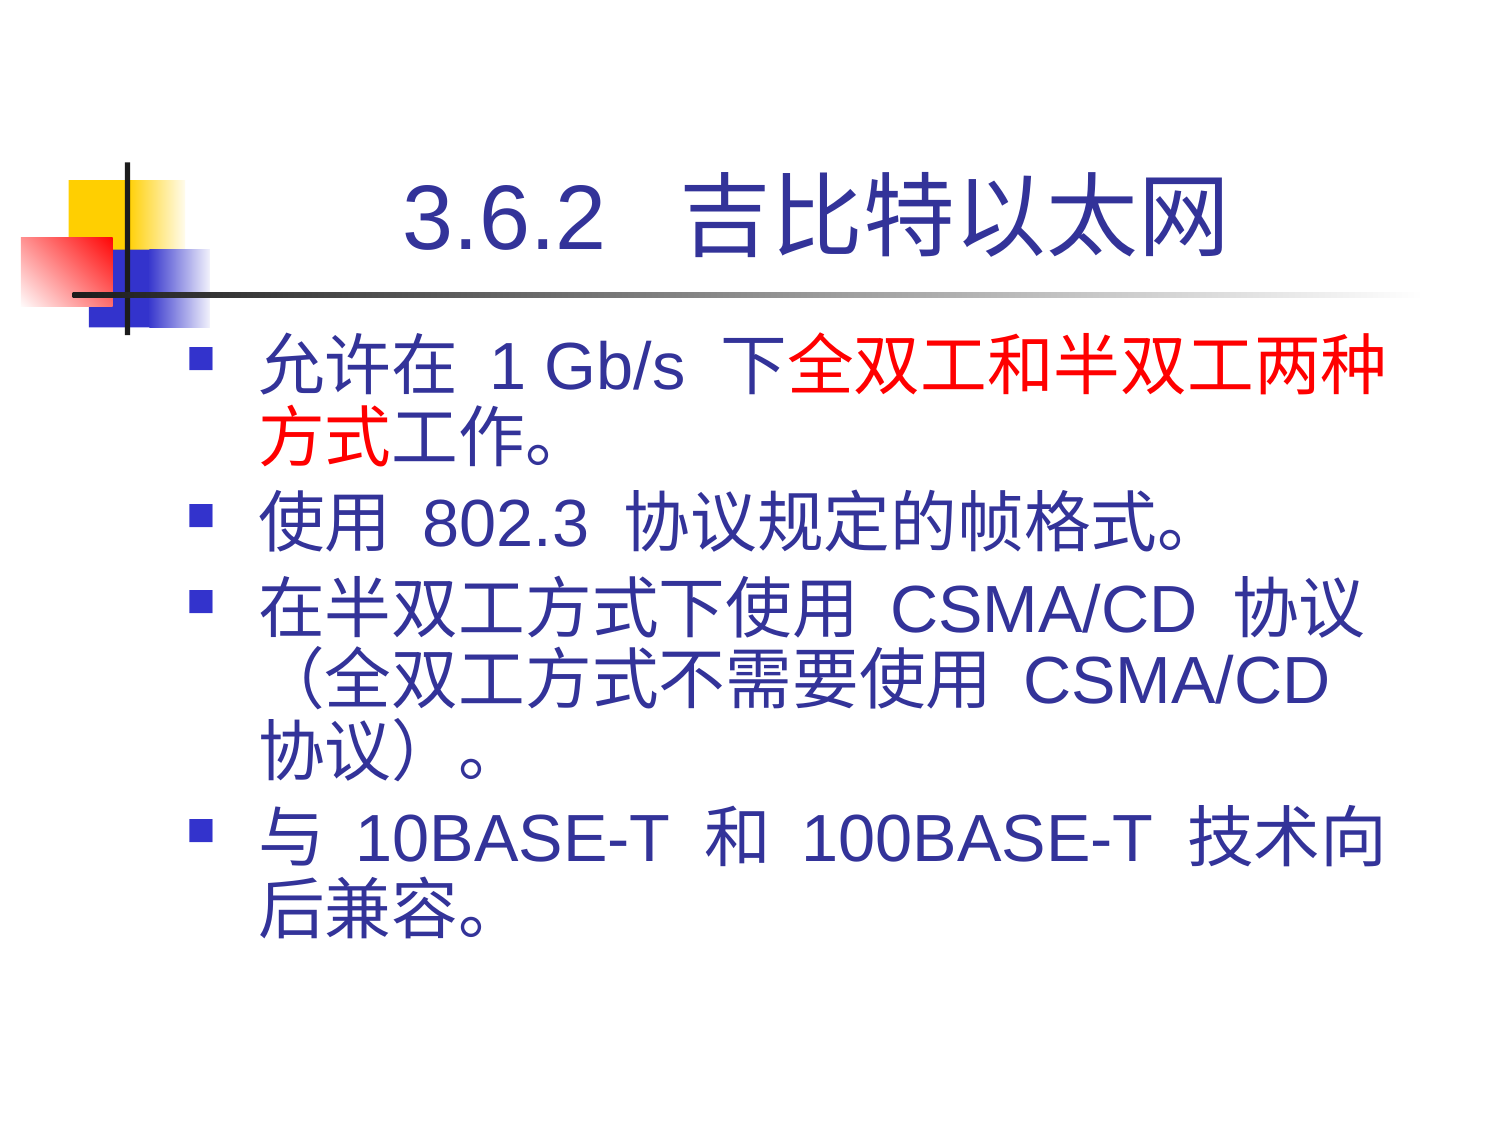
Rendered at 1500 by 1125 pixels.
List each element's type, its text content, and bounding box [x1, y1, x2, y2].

title 3.6.2 吉比特以太网 [150, 34, 1483, 276]
list 允许在 1 Gb/s 下全双工和半双工两种方式工作。 使用 802.3 协议规定的帧格式。 在半双工方式下使用 CSMA/CD 协议（全双工方式不需要使用 CSMA/CD 协议）。 与 10BASE-T 和 100BASE-T 技术向后兼容。 [170, 324, 1447, 1000]
